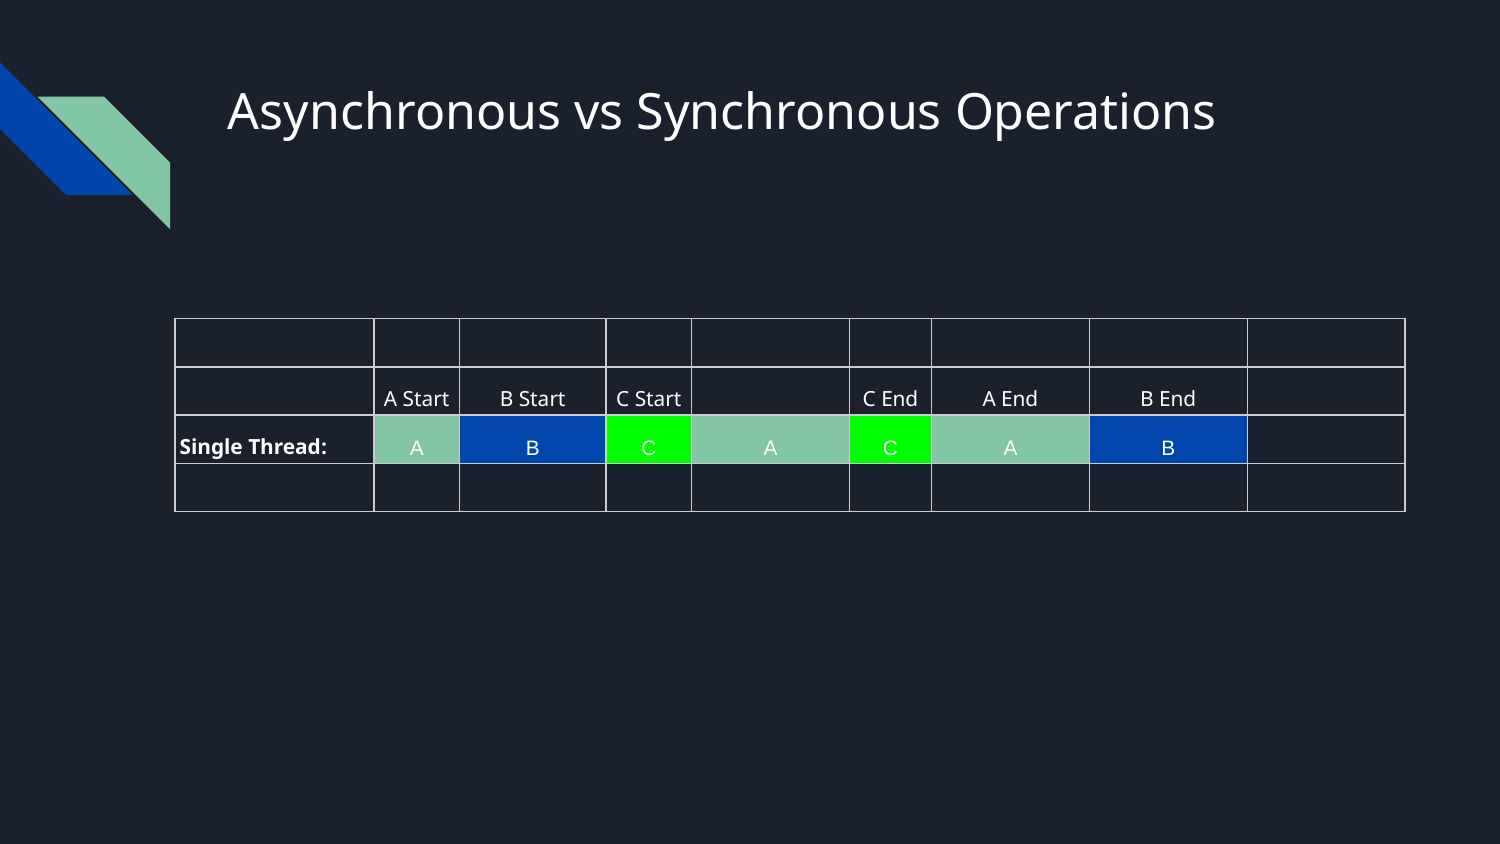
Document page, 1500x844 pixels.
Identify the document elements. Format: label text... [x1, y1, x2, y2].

table_cell [607, 464, 691, 511]
table_cell Single Thread: [176, 416, 373, 463]
table_cell C End [850, 368, 931, 414]
table_header [460, 319, 605, 366]
table_cell [375, 464, 459, 511]
table_cell [1090, 464, 1247, 511]
table_cell [932, 464, 1089, 511]
title Asynchronous vs Synchronous Operations [212, 64, 1368, 215]
table_cell [1248, 464, 1404, 511]
table_header [1248, 319, 1404, 366]
table_header [375, 319, 459, 366]
table_cell [692, 368, 849, 414]
table_cell [176, 464, 373, 511]
table_cell B End [1090, 368, 1247, 414]
table_cell [1248, 368, 1404, 414]
table_cell A End [932, 368, 1089, 414]
table_cell [176, 368, 373, 414]
table_cell [692, 464, 849, 511]
table_cell C [607, 416, 691, 463]
table_header [850, 319, 931, 366]
table_cell [460, 464, 605, 511]
table_header [176, 319, 373, 366]
table_cell B [1090, 416, 1247, 463]
table_cell A [692, 416, 849, 463]
table_header [932, 319, 1089, 366]
table_cell [850, 464, 931, 511]
table_header [1090, 319, 1247, 366]
table_header [692, 319, 849, 366]
table_cell [1248, 416, 1404, 463]
table_cell A [375, 416, 459, 463]
table_cell C [850, 416, 931, 463]
table_cell C Start [607, 368, 691, 414]
table_cell A Start [375, 368, 459, 414]
table_cell B Start [460, 368, 605, 414]
table_cell A [932, 416, 1089, 463]
table_cell B [460, 416, 605, 463]
table_header [607, 319, 691, 366]
